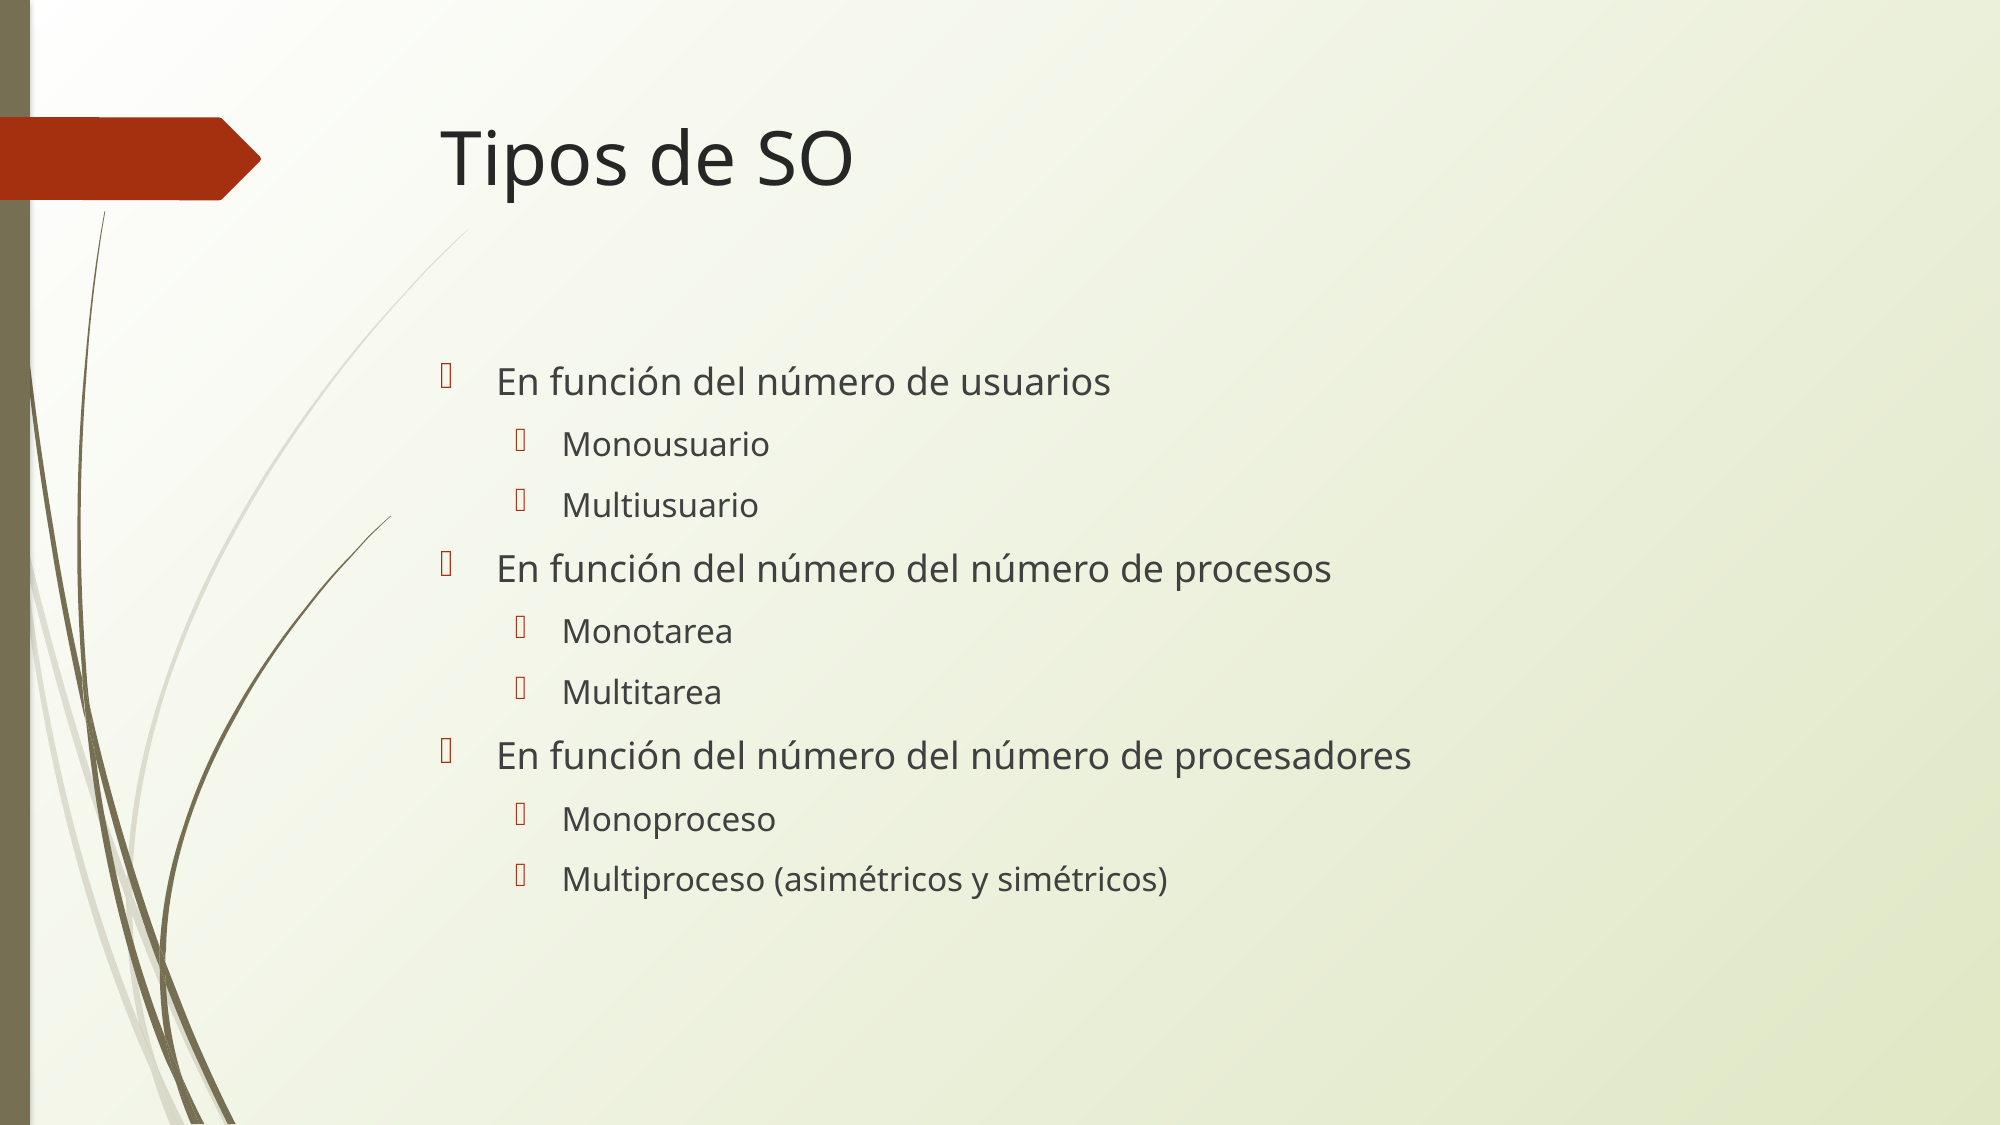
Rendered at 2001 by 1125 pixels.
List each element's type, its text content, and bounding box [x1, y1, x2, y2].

list En función del número de usuarios Monousuario Multiusuario En función del número del número de procesos Monotarea Multitarea En función del número del número de procesadores Monoproceso Multiproceso (asimétricos y simétricos) [424, 350, 1888, 970]
title Tipos de SO [425, 102, 1888, 313]
